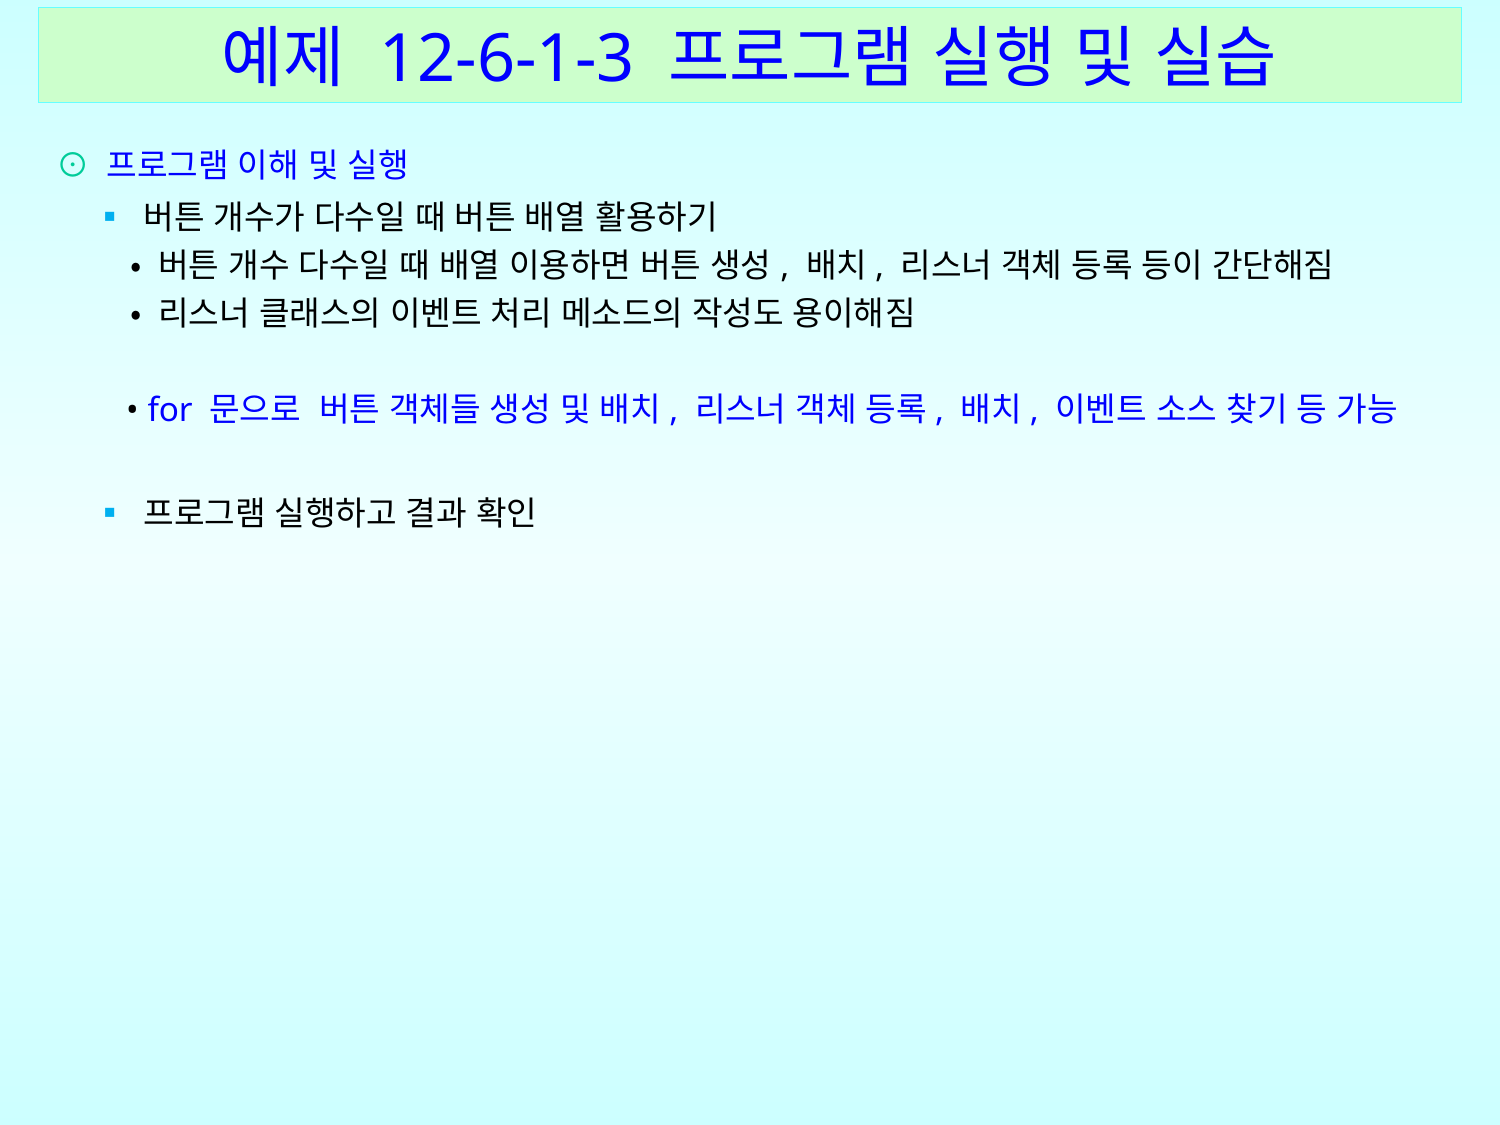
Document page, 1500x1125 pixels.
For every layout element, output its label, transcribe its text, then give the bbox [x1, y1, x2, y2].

text_box 예제 12-6-1-3 프로그램 실행 및 실습 [38, 7, 1462, 102]
text_box ⊙ 프로그램 이해 및 실행 ▪ 버튼 개수가 다수일 때 버튼 배열 활용하기 • 버튼 개수 다수일 때 배열 이용하면 버튼 생성, 배치, 리스너 객체 등록 등이 간단해짐 • 리스너 클래스의 이벤트 처리 메소드의 작성도 용이해짐 • for 문으로 버튼 객체들 생성 및 배치, 리스너 객체 등록, 배치, 이벤트 소스 찾기 등 가능 ▪ 프로그램 실행하고 결과 확인 [41, 125, 1489, 540]
